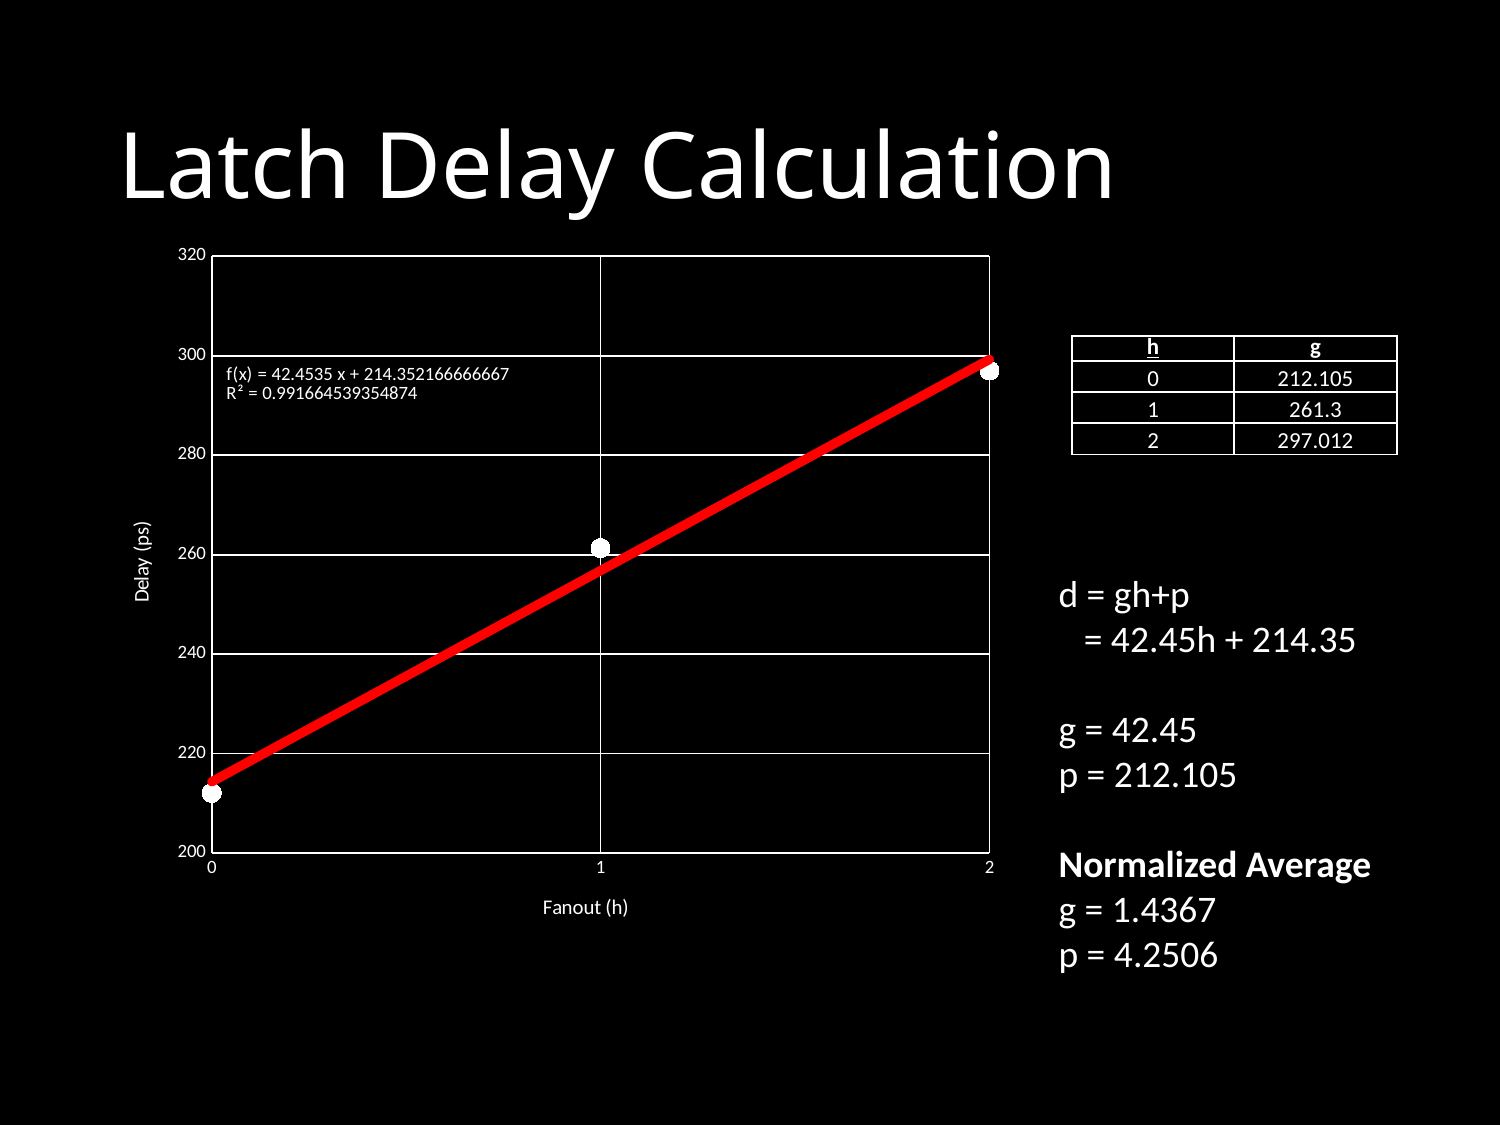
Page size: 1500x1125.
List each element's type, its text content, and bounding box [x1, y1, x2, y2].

table_cell 1 [1073, 393, 1233, 422]
chart [99, 232, 1013, 950]
table_header h [1073, 337, 1233, 360]
table_cell 212.105 [1235, 362, 1396, 391]
table_cell 261.3 [1235, 393, 1396, 422]
table_cell 2 [1073, 424, 1233, 454]
table_header g [1235, 337, 1396, 360]
table_cell 0 [1073, 362, 1233, 391]
text_box d = gh+p = 42.45h + 214.35 g = 42.45 p = 212.105 Normalized Average g = 1.4367 p = 4.2506 [1043, 562, 1438, 983]
title Latch Delay Calculation [103, 59, 1397, 278]
table_cell 297.012 [1235, 424, 1396, 454]
